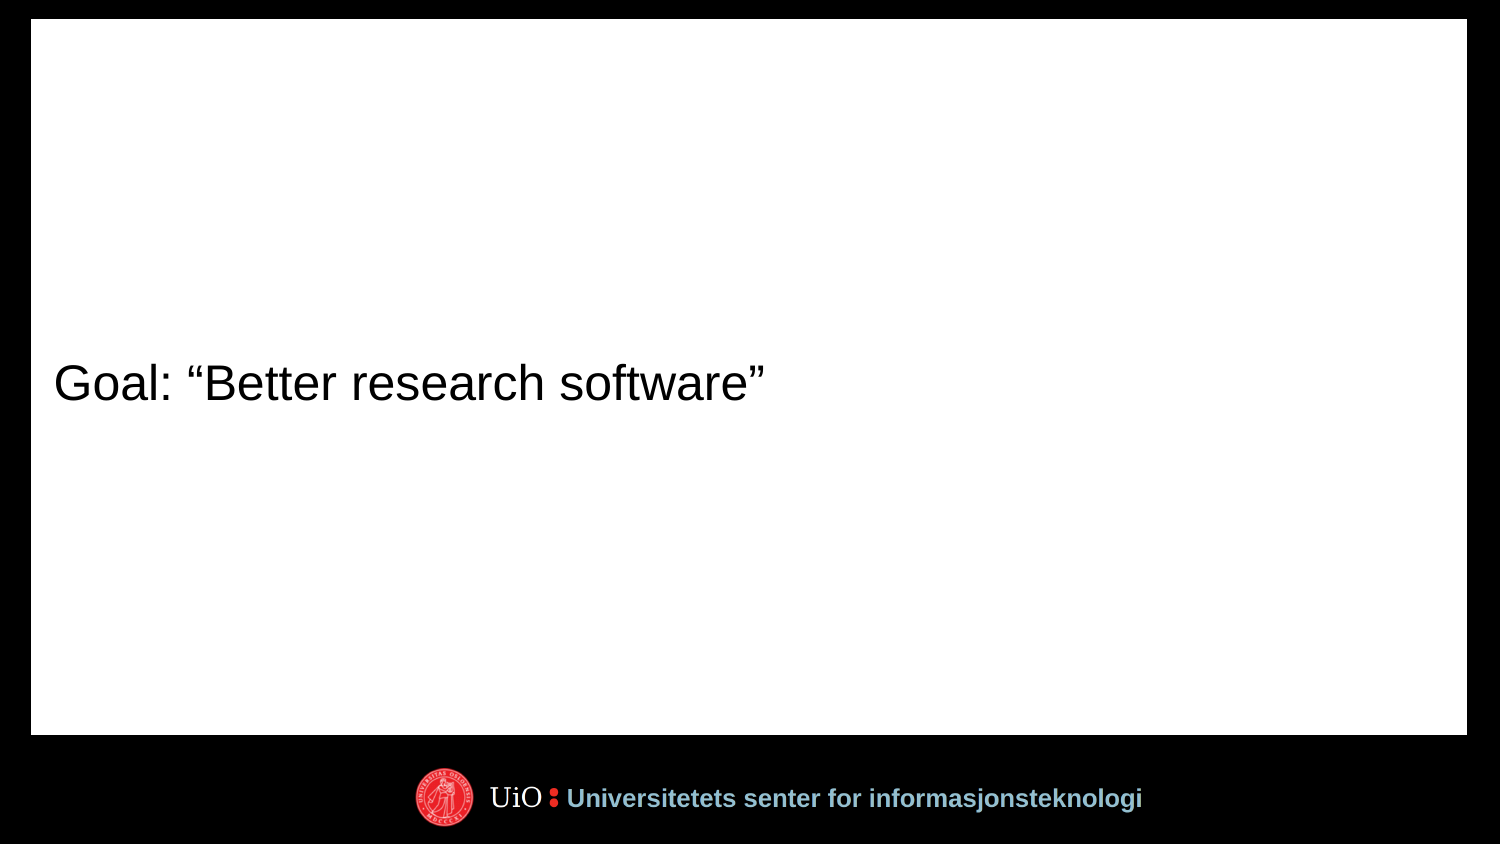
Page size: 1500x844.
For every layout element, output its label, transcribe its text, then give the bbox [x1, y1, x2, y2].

picture [392, 754, 1169, 840]
title Goal: “Better research software” [38, 45, 1454, 717]
